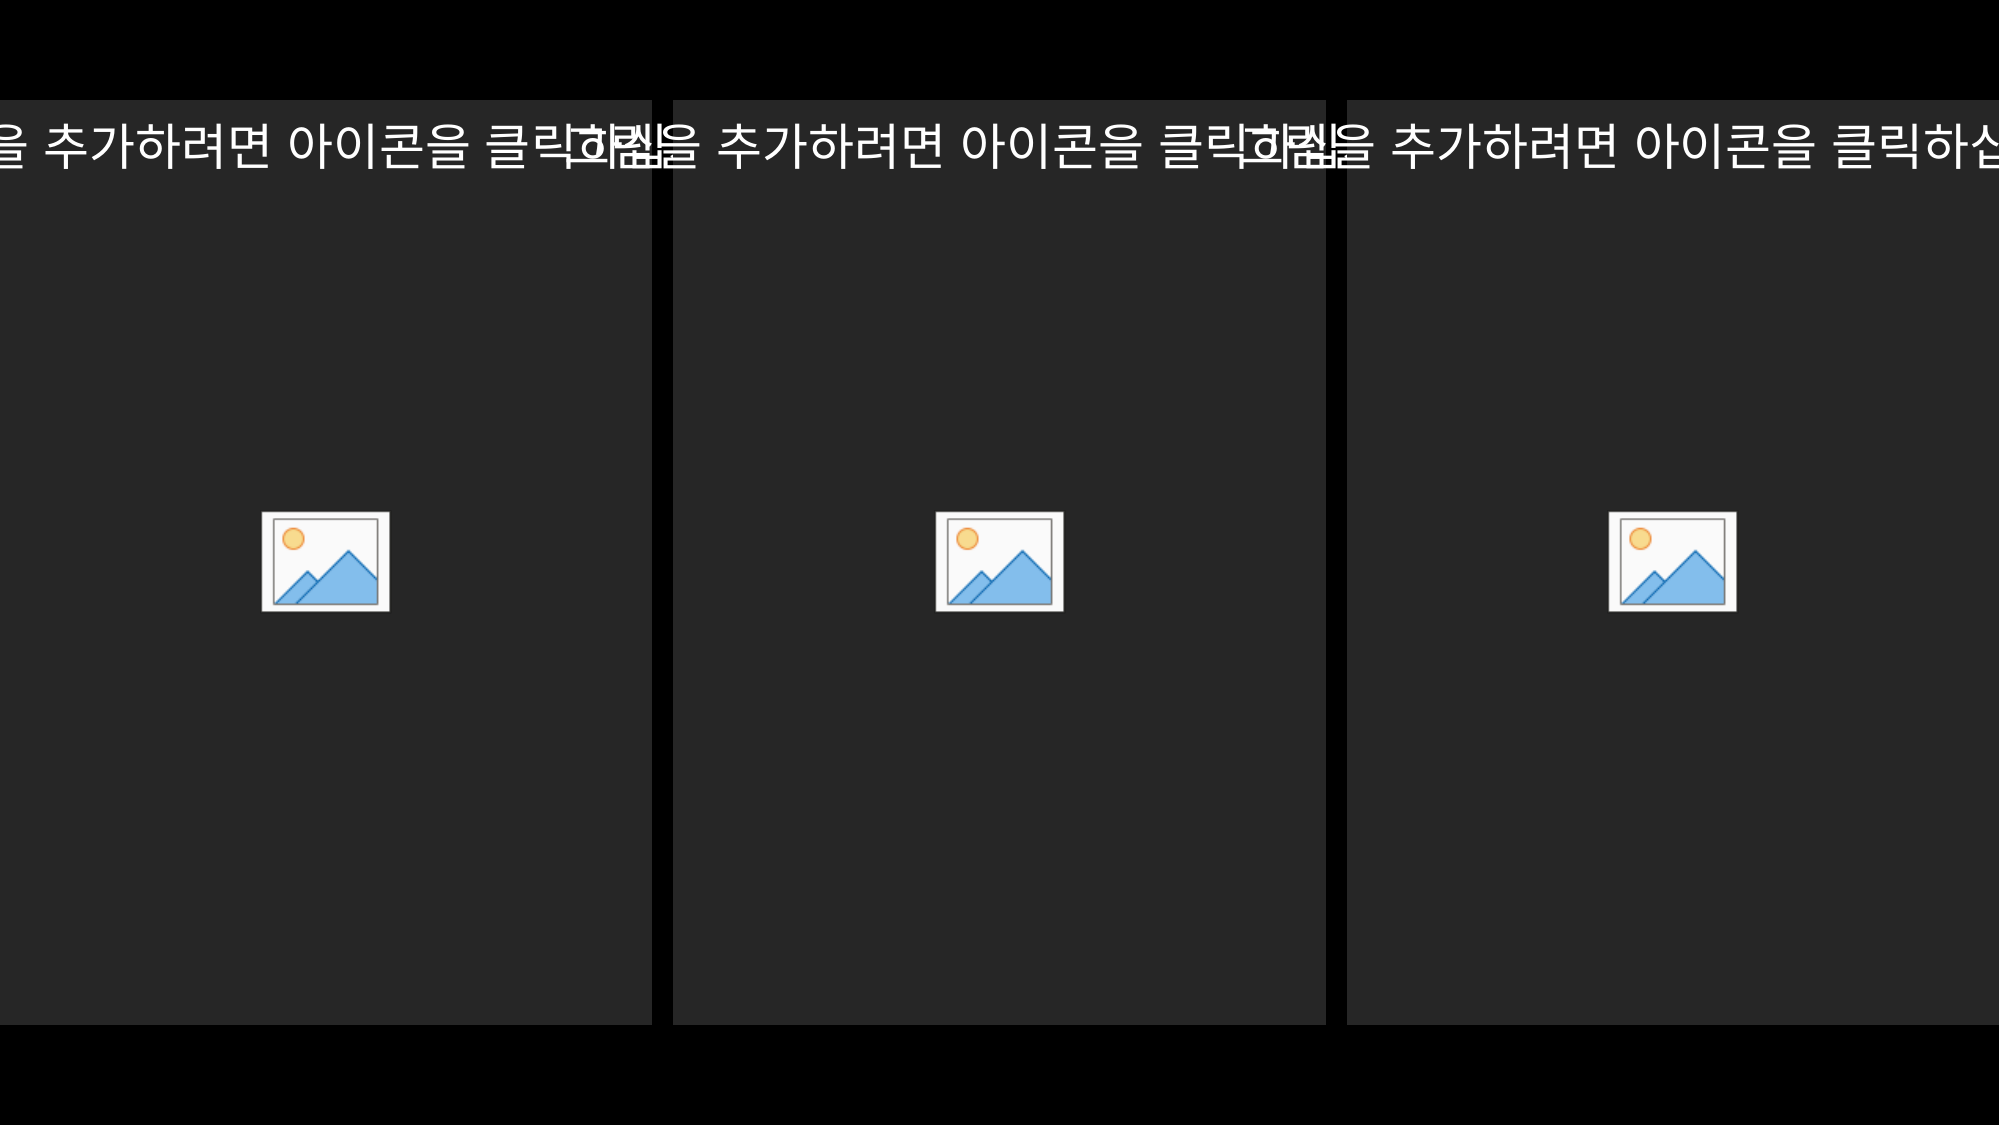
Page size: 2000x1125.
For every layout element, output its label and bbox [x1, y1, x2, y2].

picture [1346, 99, 2000, 1025]
picture [0, 99, 653, 1025]
picture [673, 99, 1326, 1025]
